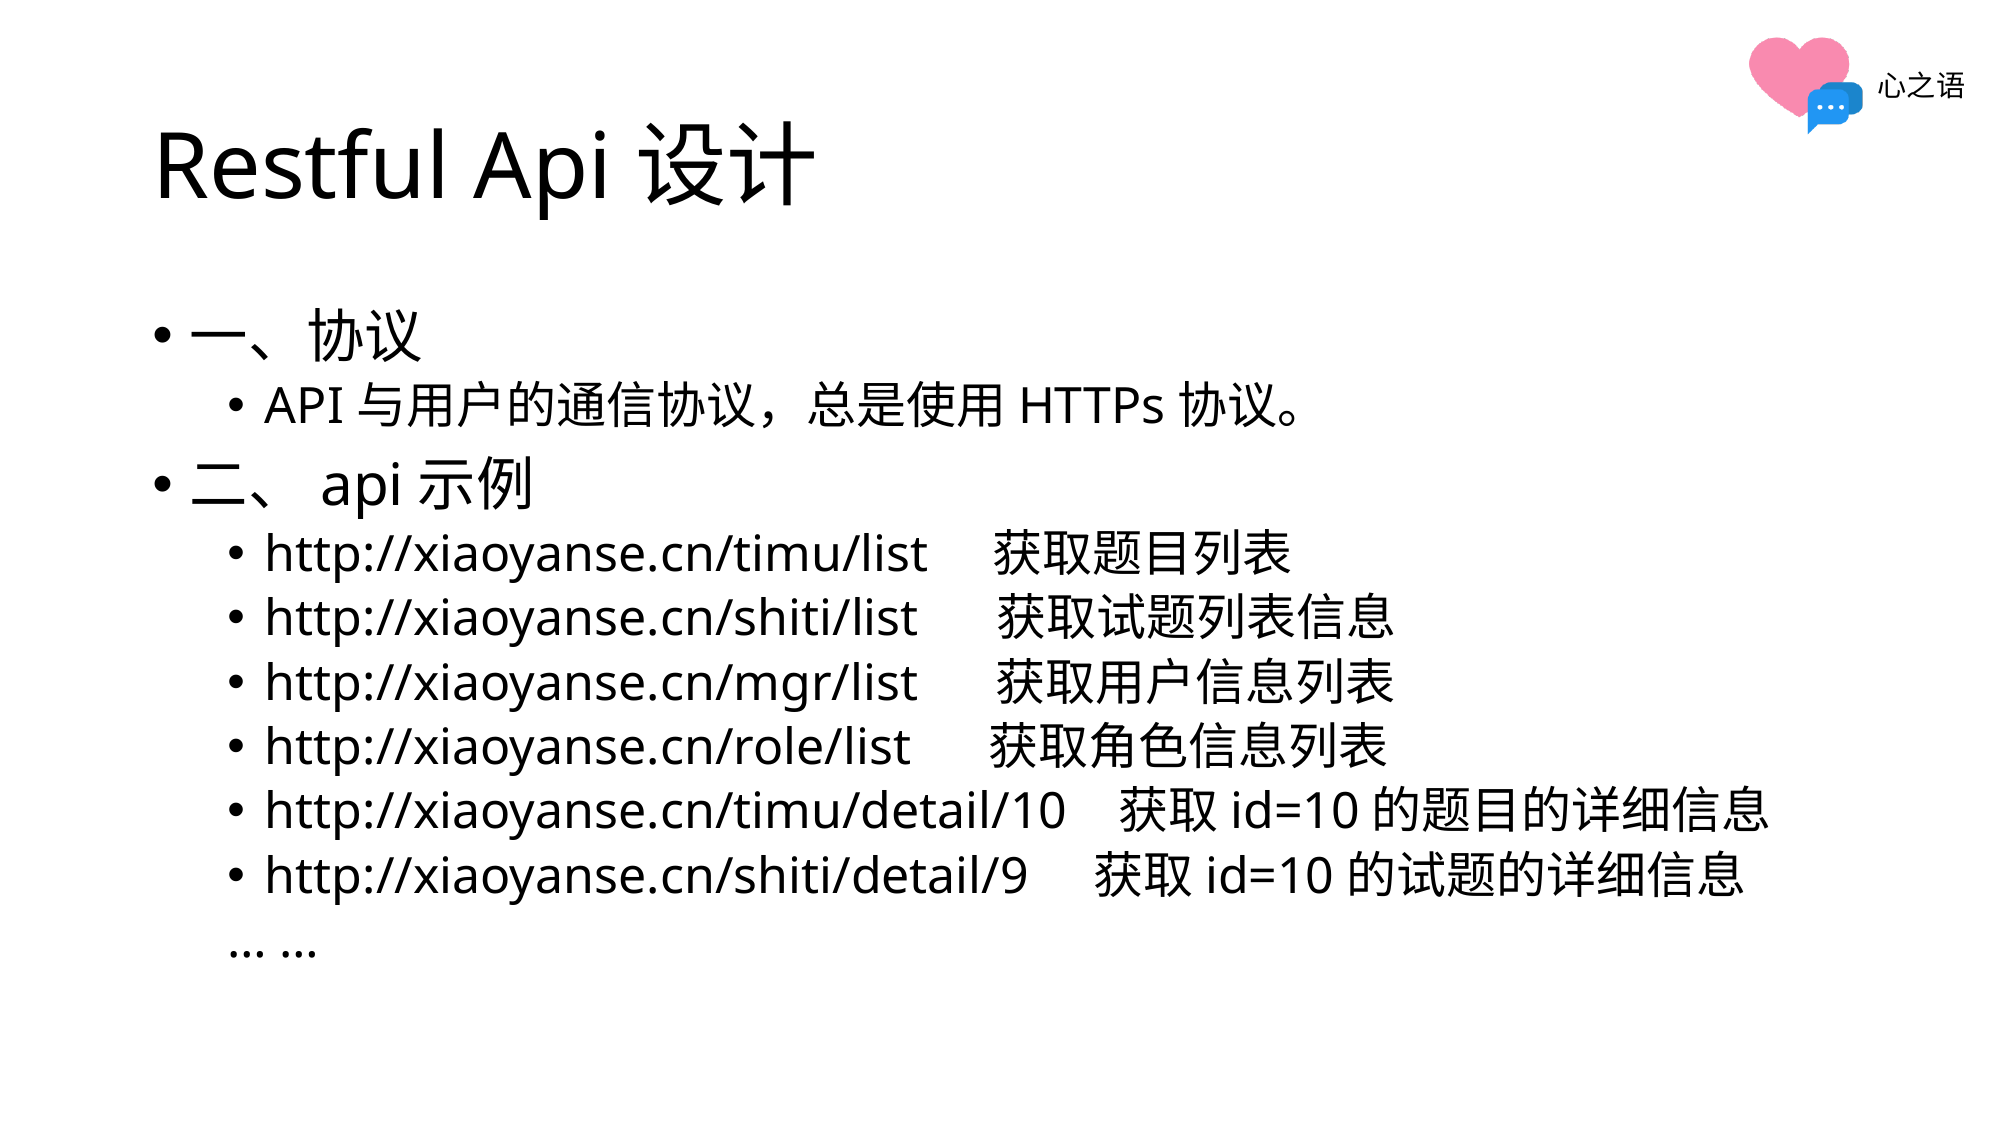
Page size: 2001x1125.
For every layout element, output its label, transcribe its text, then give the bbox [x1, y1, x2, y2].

list 一、协议 API与用户的通信协议，总是使用HTTPs协议。 二、api示例 http://xiaoyanse.cn/timu/list 获取题目列表 http://xiaoyanse.cn/shiti/list 获取试题列表信息 http://xiaoyanse.cn/mgr/list 获取用户信息列表 http://xiaoyanse.cn/role/list 获取角色信息列表 http://xiaoyanse.cn/timu/detail/10 获取id=10的题目的详细信息 http://xiaoyanse.cn/shiti/detail/9 获取id=10的试题的详细信息 … … [137, 299, 1863, 1014]
picture [1733, 15, 1878, 156]
title Restful Api设计 [137, 59, 1863, 278]
